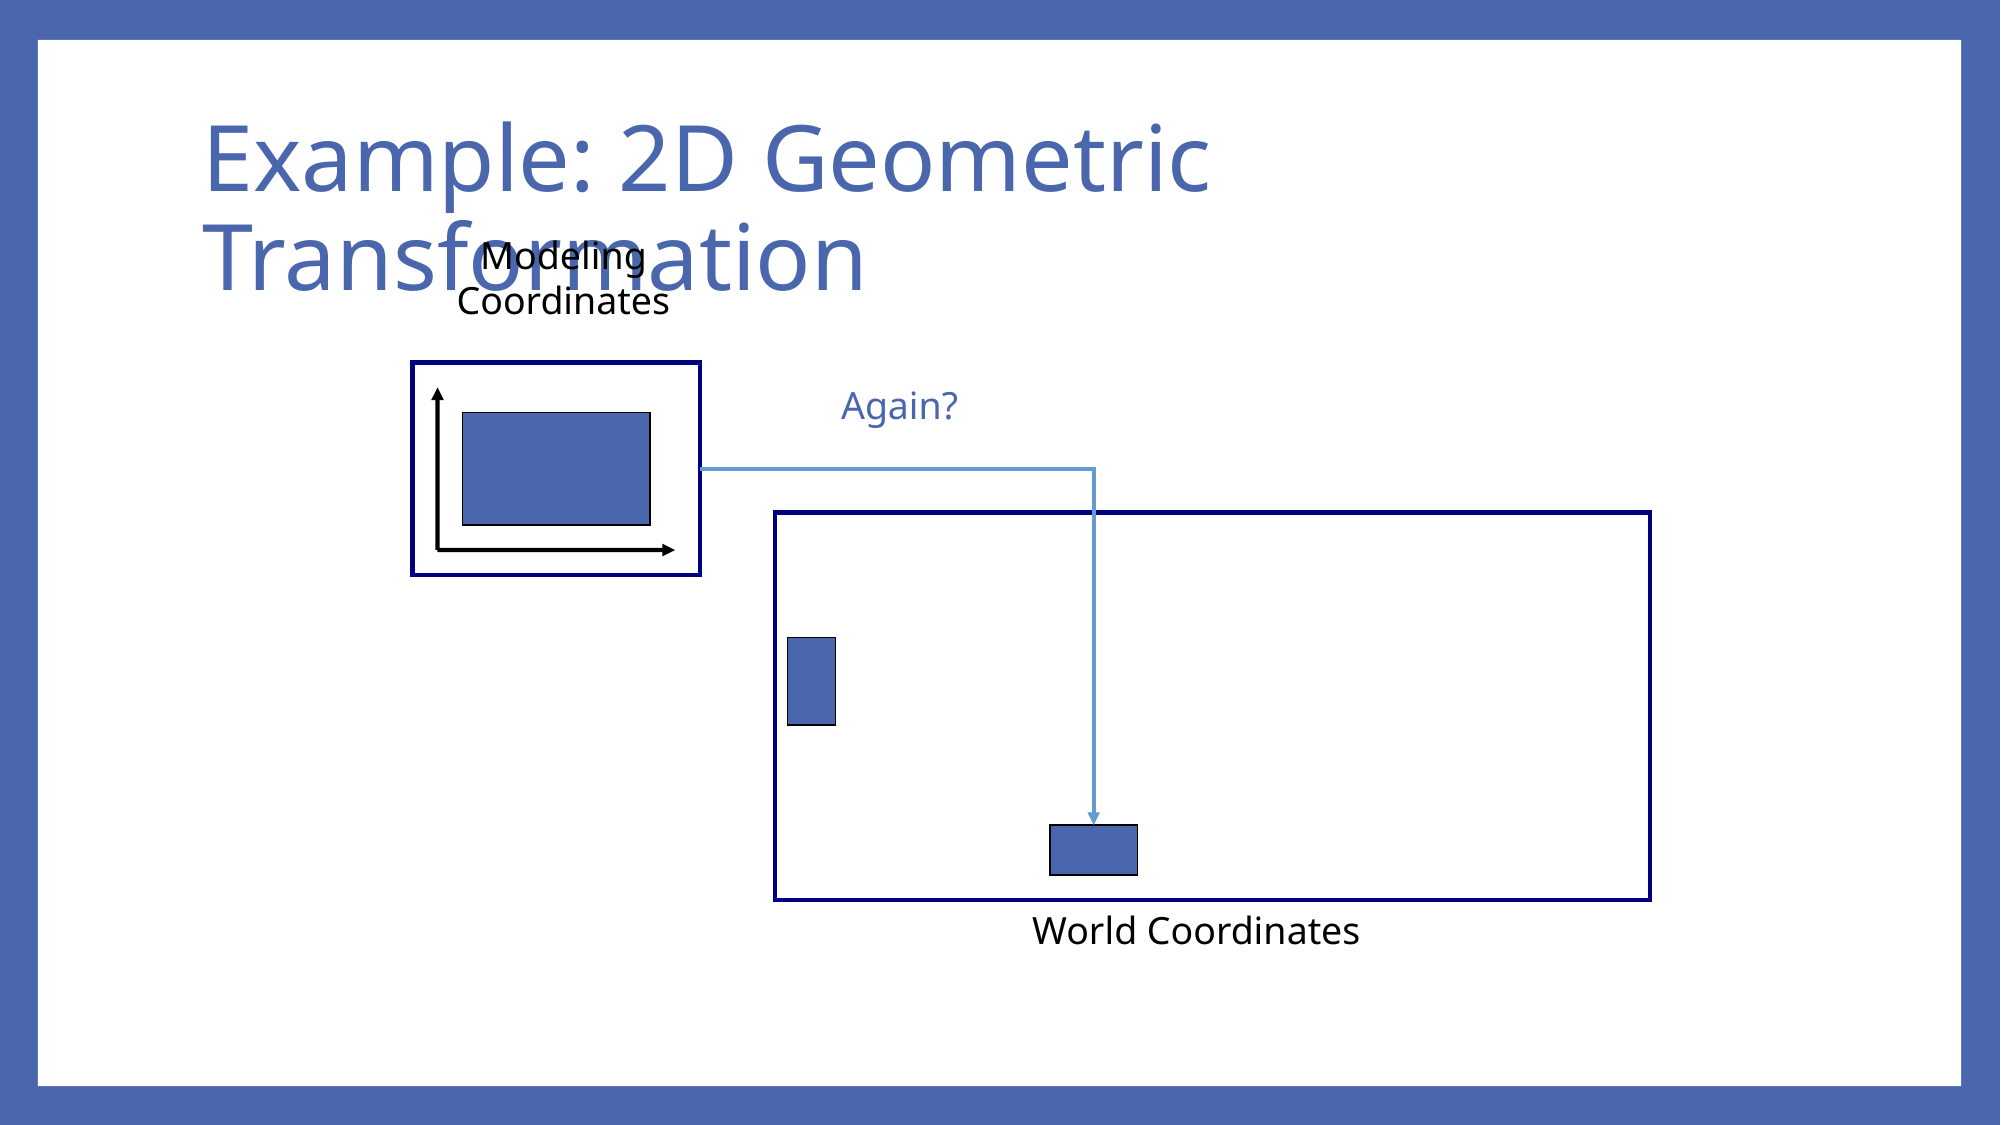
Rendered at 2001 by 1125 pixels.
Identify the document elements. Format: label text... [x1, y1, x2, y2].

text_box [437, 543, 676, 557]
text_box Again? [826, 374, 974, 435]
text_box [462, 412, 650, 525]
text_box [774, 512, 1650, 900]
text_box [1049, 825, 1138, 875]
text_box [431, 387, 444, 550]
text_box World Coordinates [1017, 899, 1376, 960]
text_box Modeling Coordinates [441, 224, 686, 330]
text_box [701, 468, 1094, 826]
text_box [412, 362, 700, 575]
title Example: 2D Geometric Transformation [187, 99, 1808, 323]
